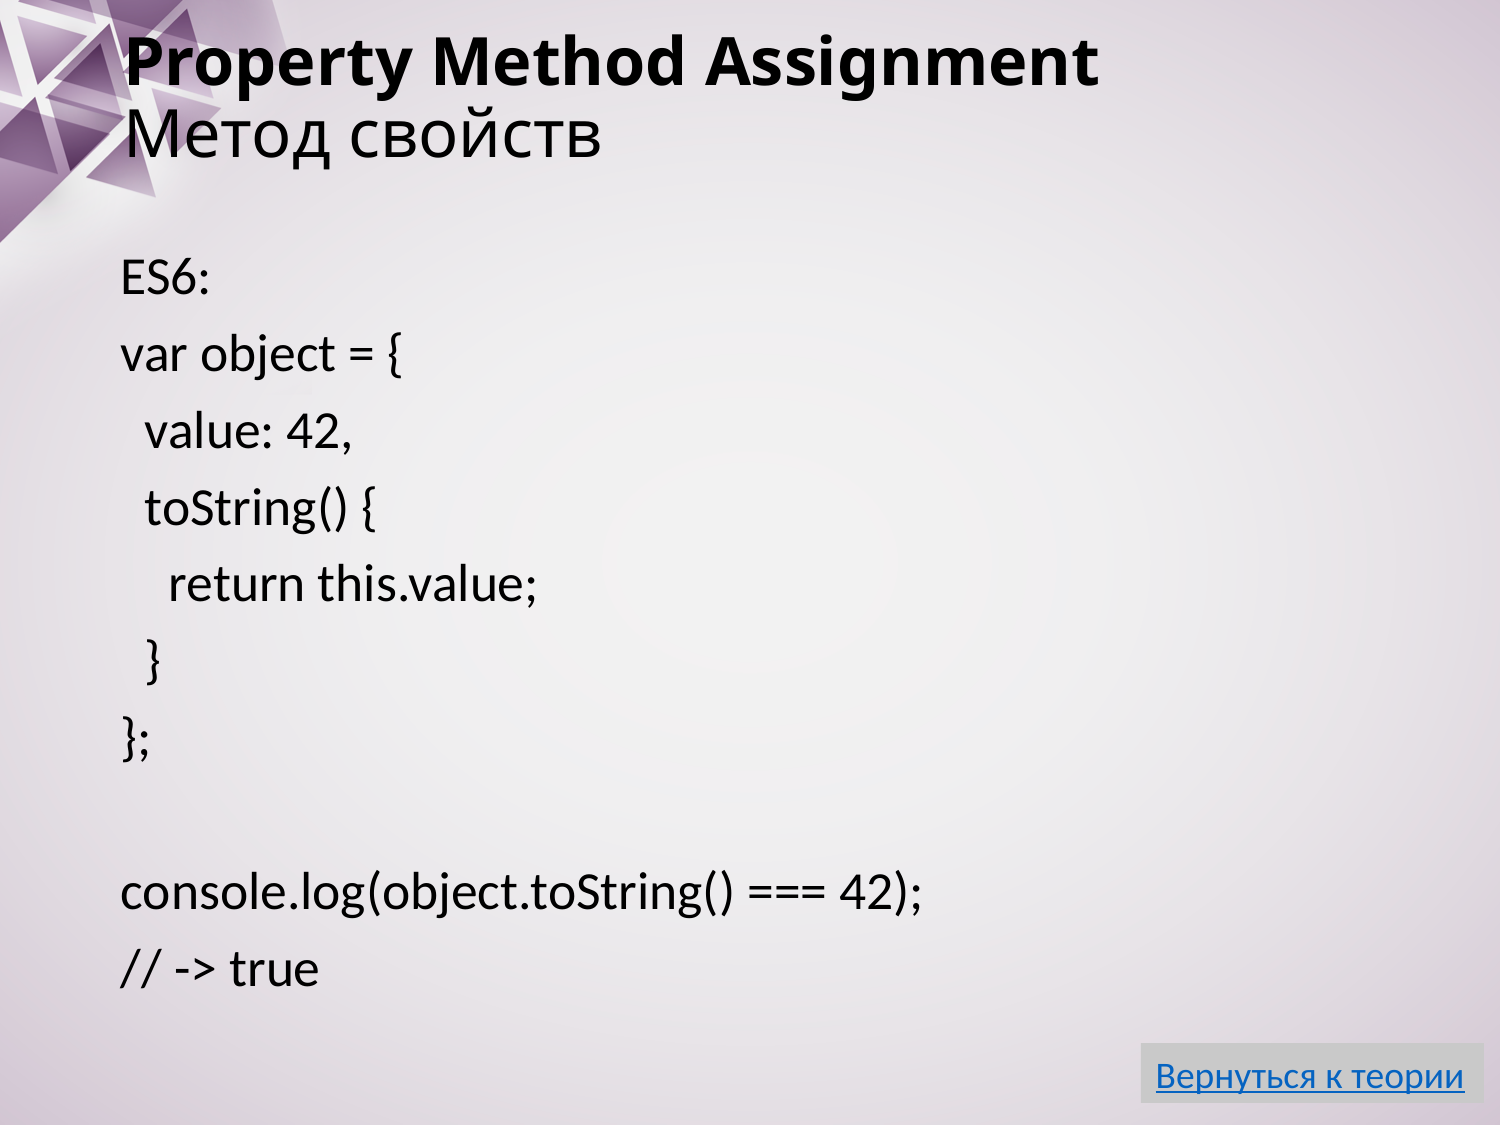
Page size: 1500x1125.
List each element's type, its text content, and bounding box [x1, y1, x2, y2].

text_box Вернуться к теории [1140, 1043, 1484, 1103]
title Property Method Assignment Метод свойств [108, 19, 1395, 180]
picture [0, 0, 1500, 1125]
list ES6: var object = { value: 42, toString() { return this.value; } }; console.log(object.toString() === 42); // -> true [105, 240, 1397, 1014]
